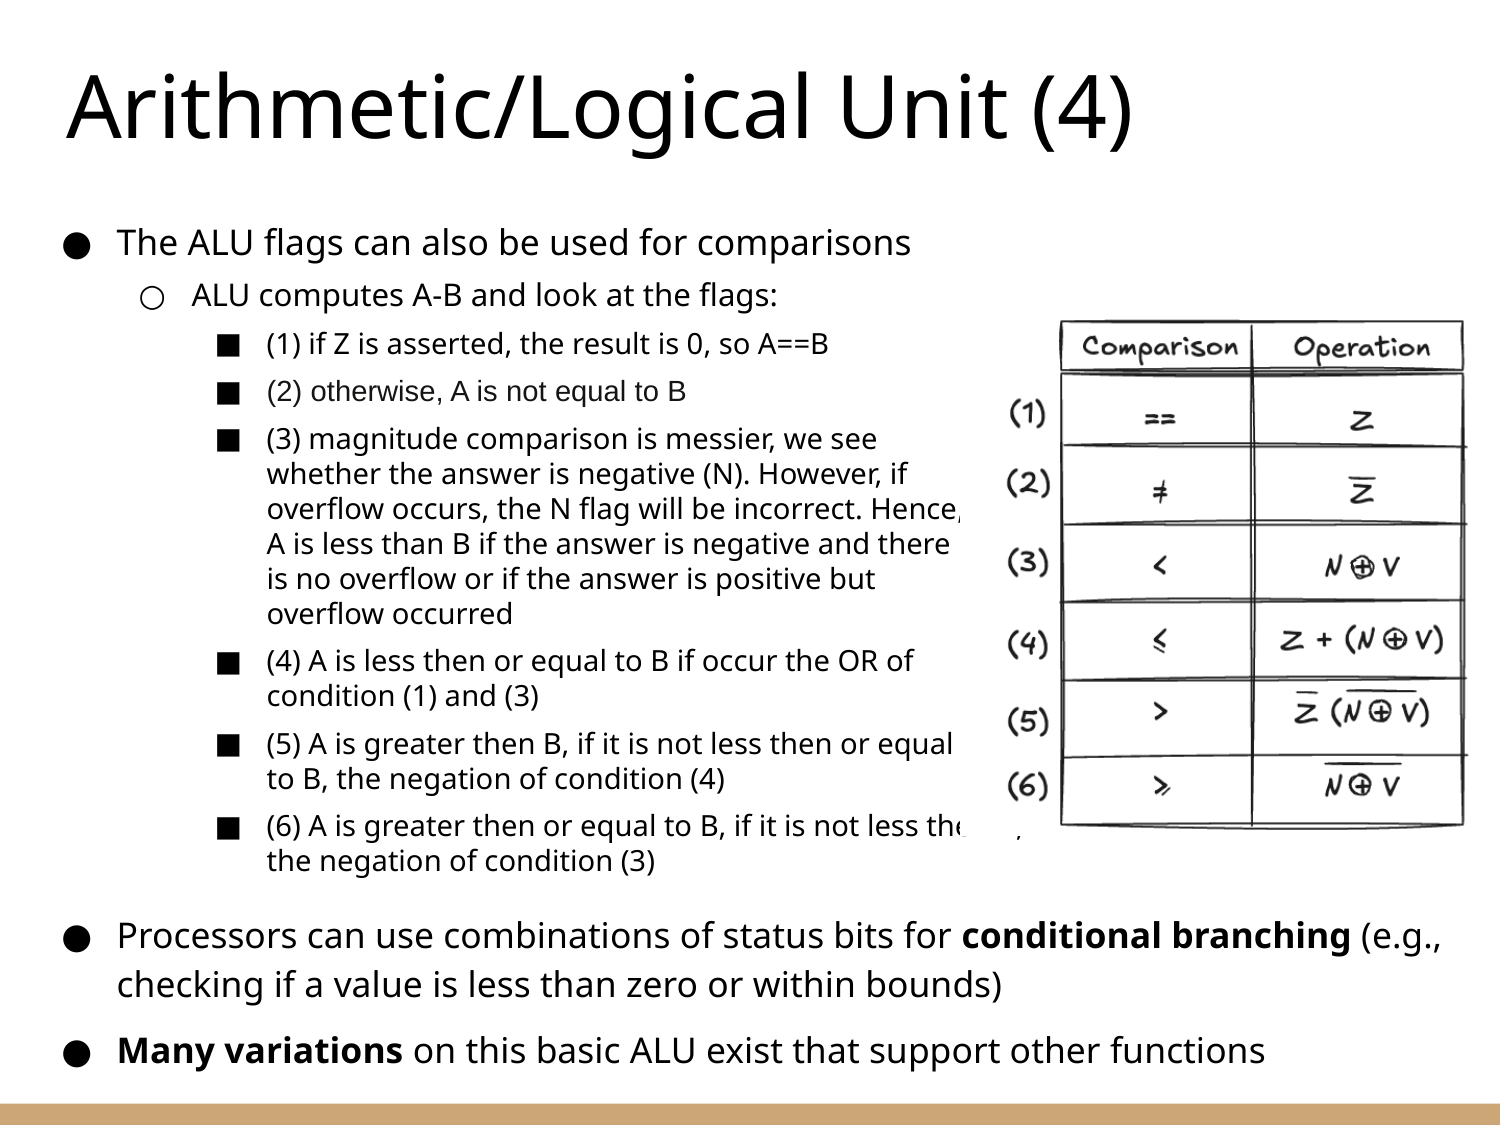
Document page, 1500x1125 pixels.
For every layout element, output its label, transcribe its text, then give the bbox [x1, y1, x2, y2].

title Arithmetic/Logical Unit (4) [51, 69, 1449, 172]
picture [960, 289, 1474, 836]
list The ALU flags can also be used for comparisons ALU computes A-B and look at the flags: (1) if Z is asserted, the result is 0, so A==B (2) otherwise, A is not equal to B (3) magnitude comparison is messier, we see whether the answer is negative (N). However, if overflow occurs, the N flag will be incorrect. Hence, A is less than B if the answer is negative and there is no overflow or if the answer is positive but overflow occurred (4) A is less then or equal to B if occur the OR of condition (1) and (3) (5) A is greater then B, if it is not less then or equal to B, the negation of condition (4) (6) A is greater then or equal to B, if it is not less then B, the negation of condition (3) Processors can use combinations of status bits for conditional branching (e.g., checking if a value is less than zero or within bounds) Many variations on this basic ALU exist that support other functions [26, 198, 1474, 1077]
